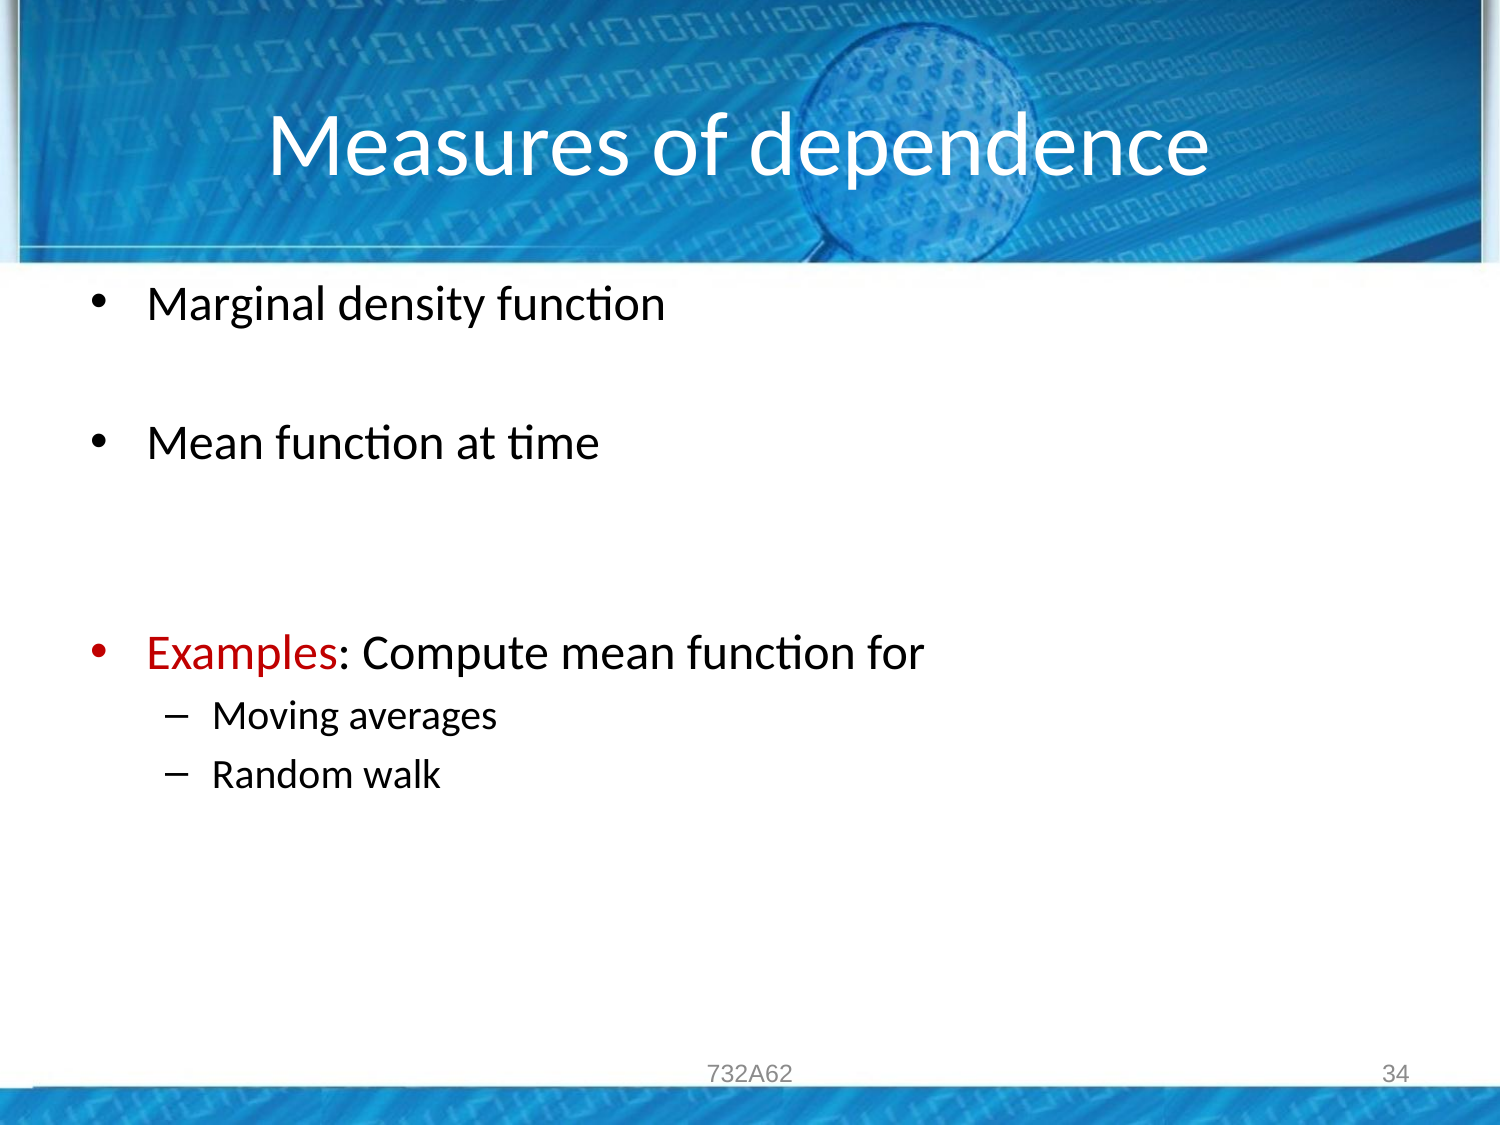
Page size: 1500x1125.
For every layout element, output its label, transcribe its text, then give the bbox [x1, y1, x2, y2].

picture [0, 0, 1500, 1125]
footer 732A62 [512, 1042, 988, 1103]
slide_number 34 [1074, 1042, 1425, 1103]
title Measures of dependence [75, 45, 1425, 233]
